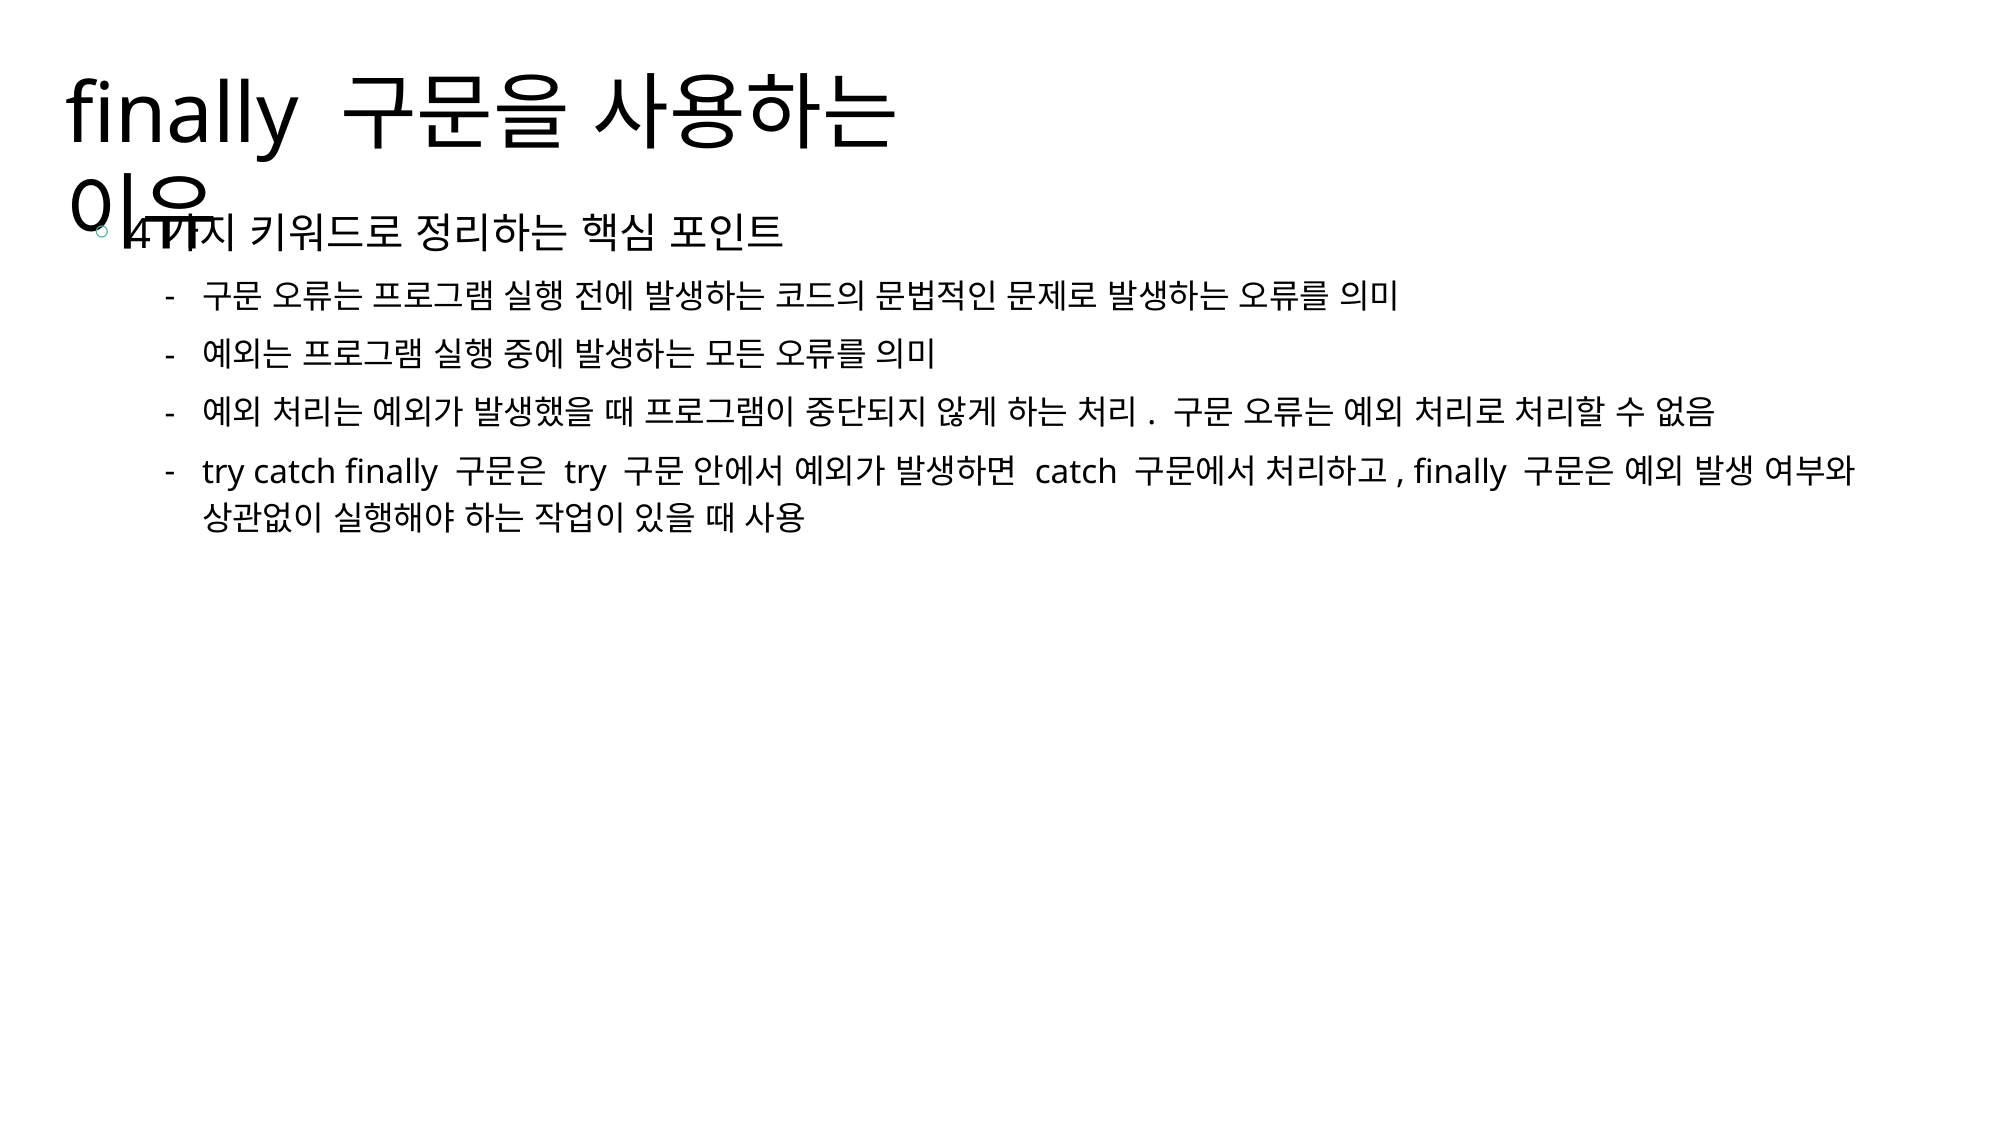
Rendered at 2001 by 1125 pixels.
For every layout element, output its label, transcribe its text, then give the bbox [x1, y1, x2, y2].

text_box finally 구문을 사용하는 이유 [50, 52, 1051, 267]
text_box 4가지 키워드로 정리하는 핵심 포인트 구문 오류는 프로그램 실행 전에 발생하는 코드의 문법적인 문제로 발생하는 오류를 의미 예외는 프로그램 실행 중에 발생하는 모든 오류를 의미 예외 처리는 예외가 발생했을 때 프로그램이 중단되지 않게 하는 처리. 구문 오류는 예외 처리로 처리할 수 없음 try catch finally 구문은 try 구문 안에서 예외가 발생하면 catch 구문에서 처리하고, finally 구문은 예외 발생 여부와 상관없이 실행해야 하는 작업이 있을 때 사용 [74, 189, 1926, 1081]
